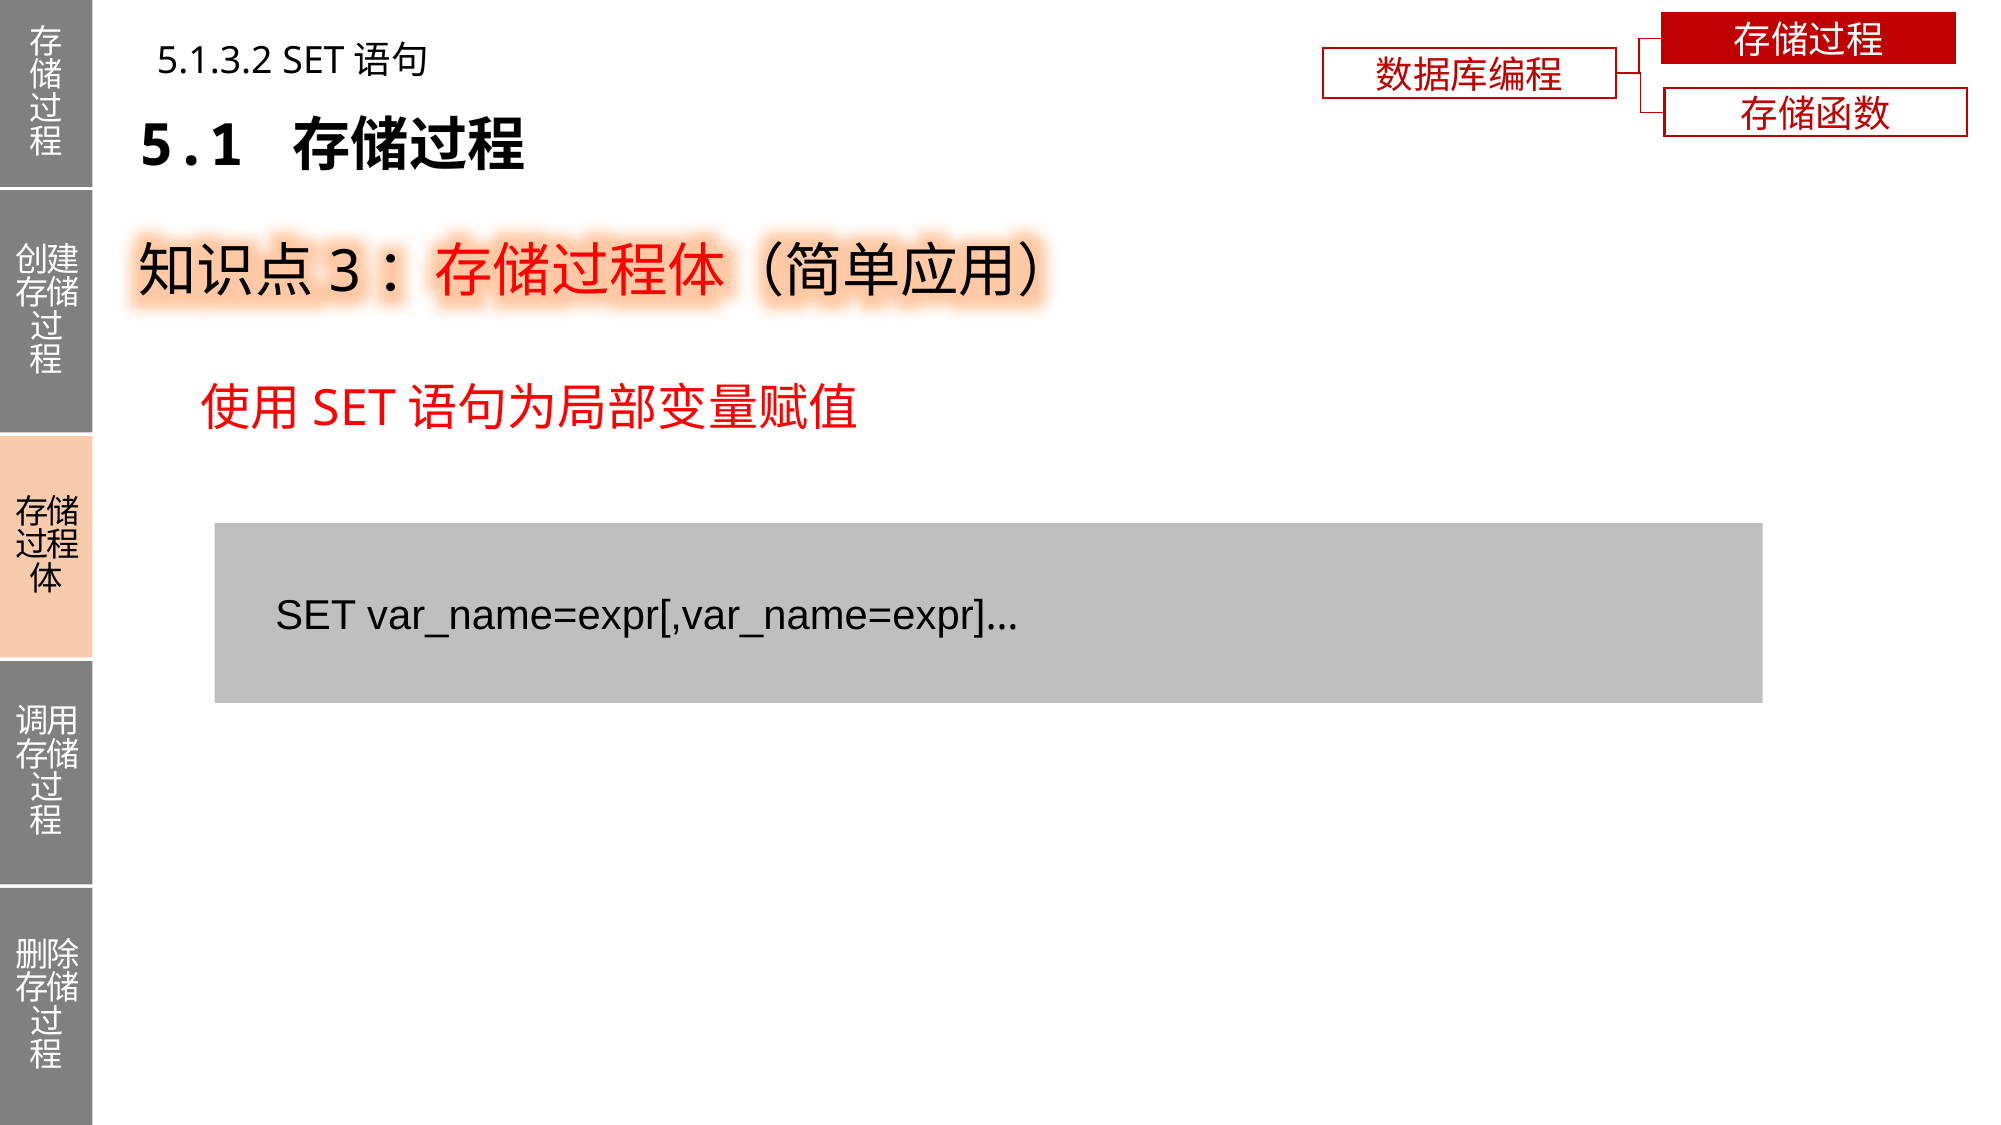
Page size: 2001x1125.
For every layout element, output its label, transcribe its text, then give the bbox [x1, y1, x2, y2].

text_box 存储函数 [1663, 87, 1968, 137]
text_box 5.1 存储过程 [120, 97, 1568, 152]
text_box 知识点3：存储过程体（简单应用） [120, 172, 1945, 329]
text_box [1616, 72, 1665, 113]
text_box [0, 0, 93, 1125]
text_box 使用SET语句为局部变量赋值 [186, 350, 1827, 443]
text_box 存储过程 [1661, 12, 1956, 64]
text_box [118, 170, 1949, 335]
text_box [1616, 38, 1663, 72]
text_box SET var_name=expr[,var_name=expr]… [214, 522, 1764, 704]
text_box 5.1.3.2 SET语句 [142, 28, 444, 89]
text_box 数据库编程 [1322, 47, 1616, 99]
